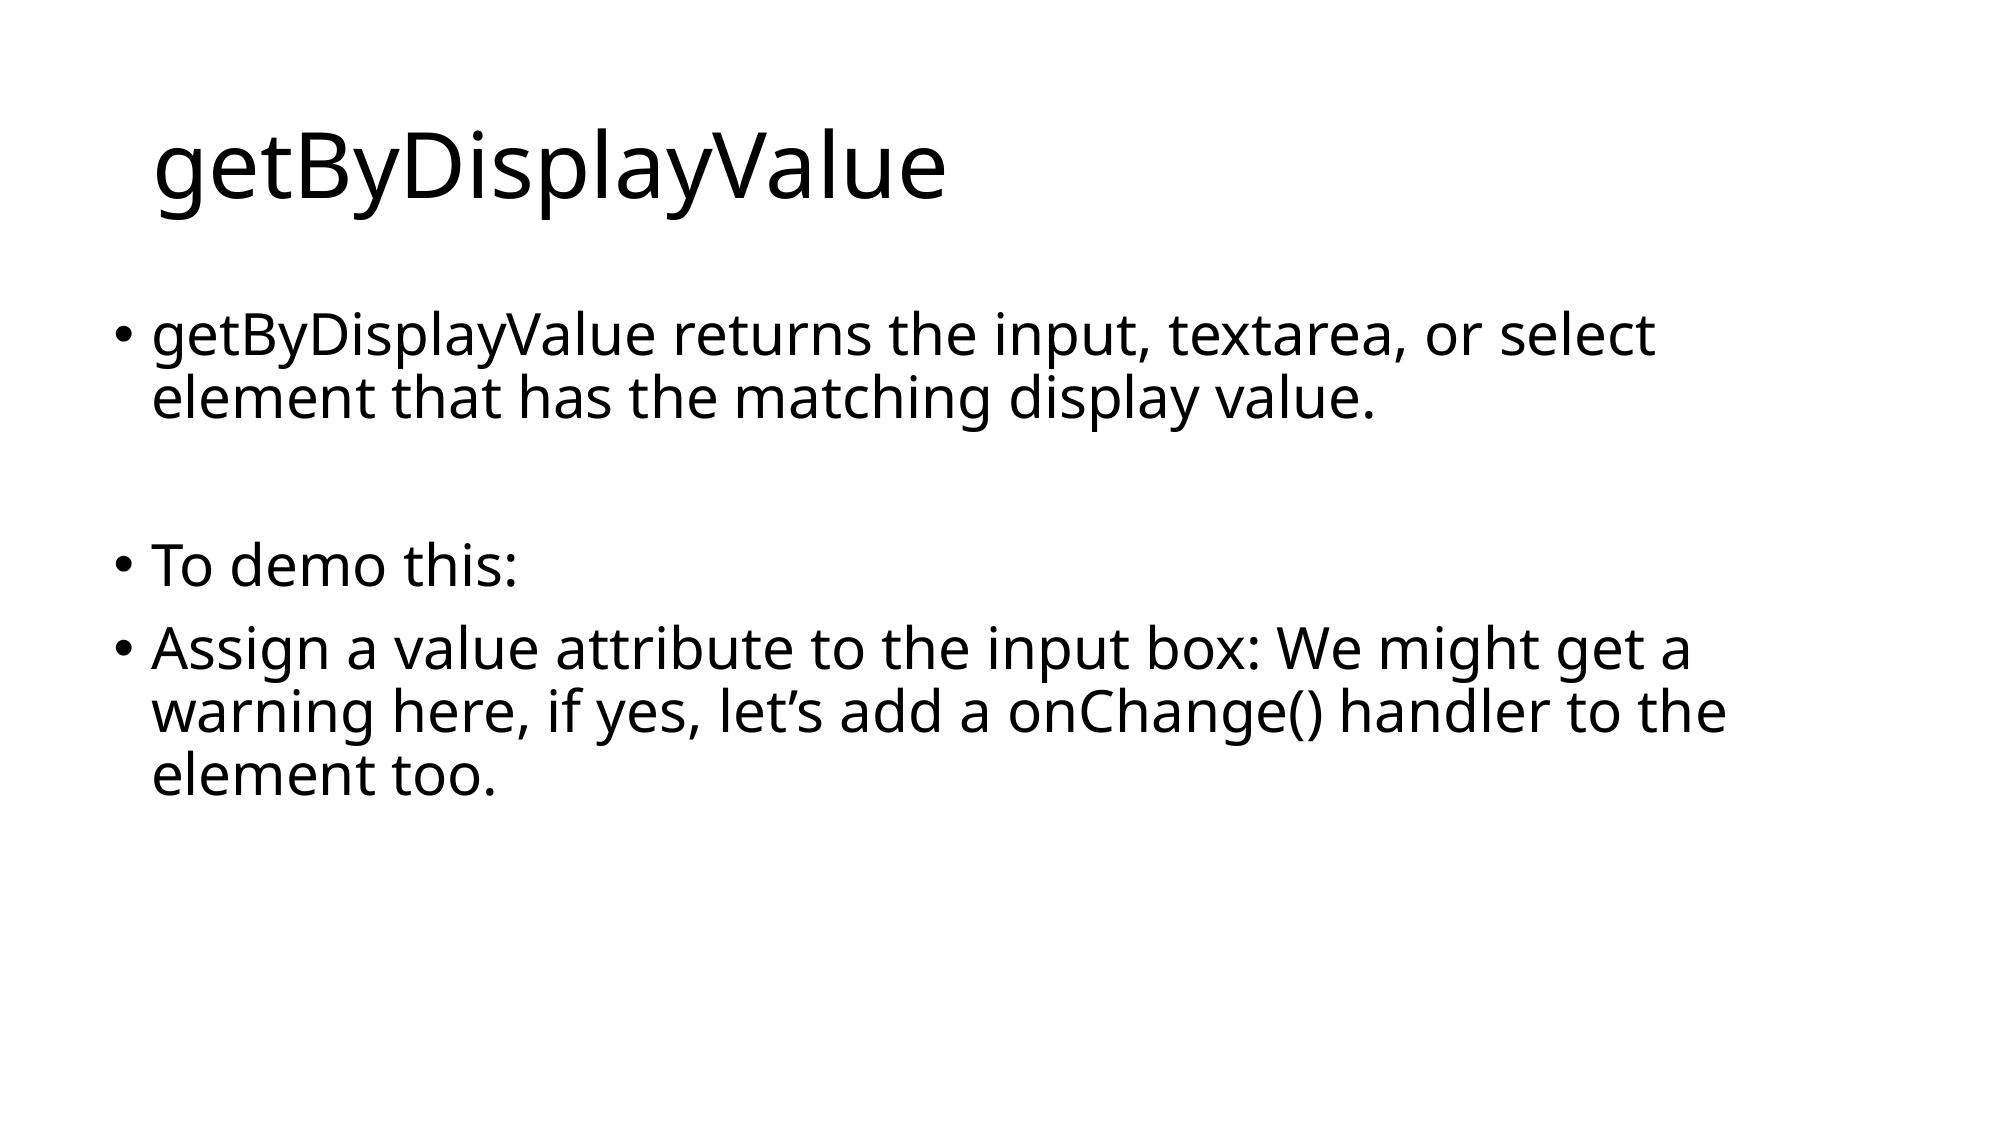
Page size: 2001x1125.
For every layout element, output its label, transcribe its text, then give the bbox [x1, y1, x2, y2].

list getByDisplayValue returns the input, textarea, or select element that has the matching display value. To demo this: Assign a value attribute to the input box: We might get a warning here, if yes, let’s add a onChange() handler to the element too. [98, 297, 1859, 828]
title getByDisplayValue [137, 59, 1863, 278]
